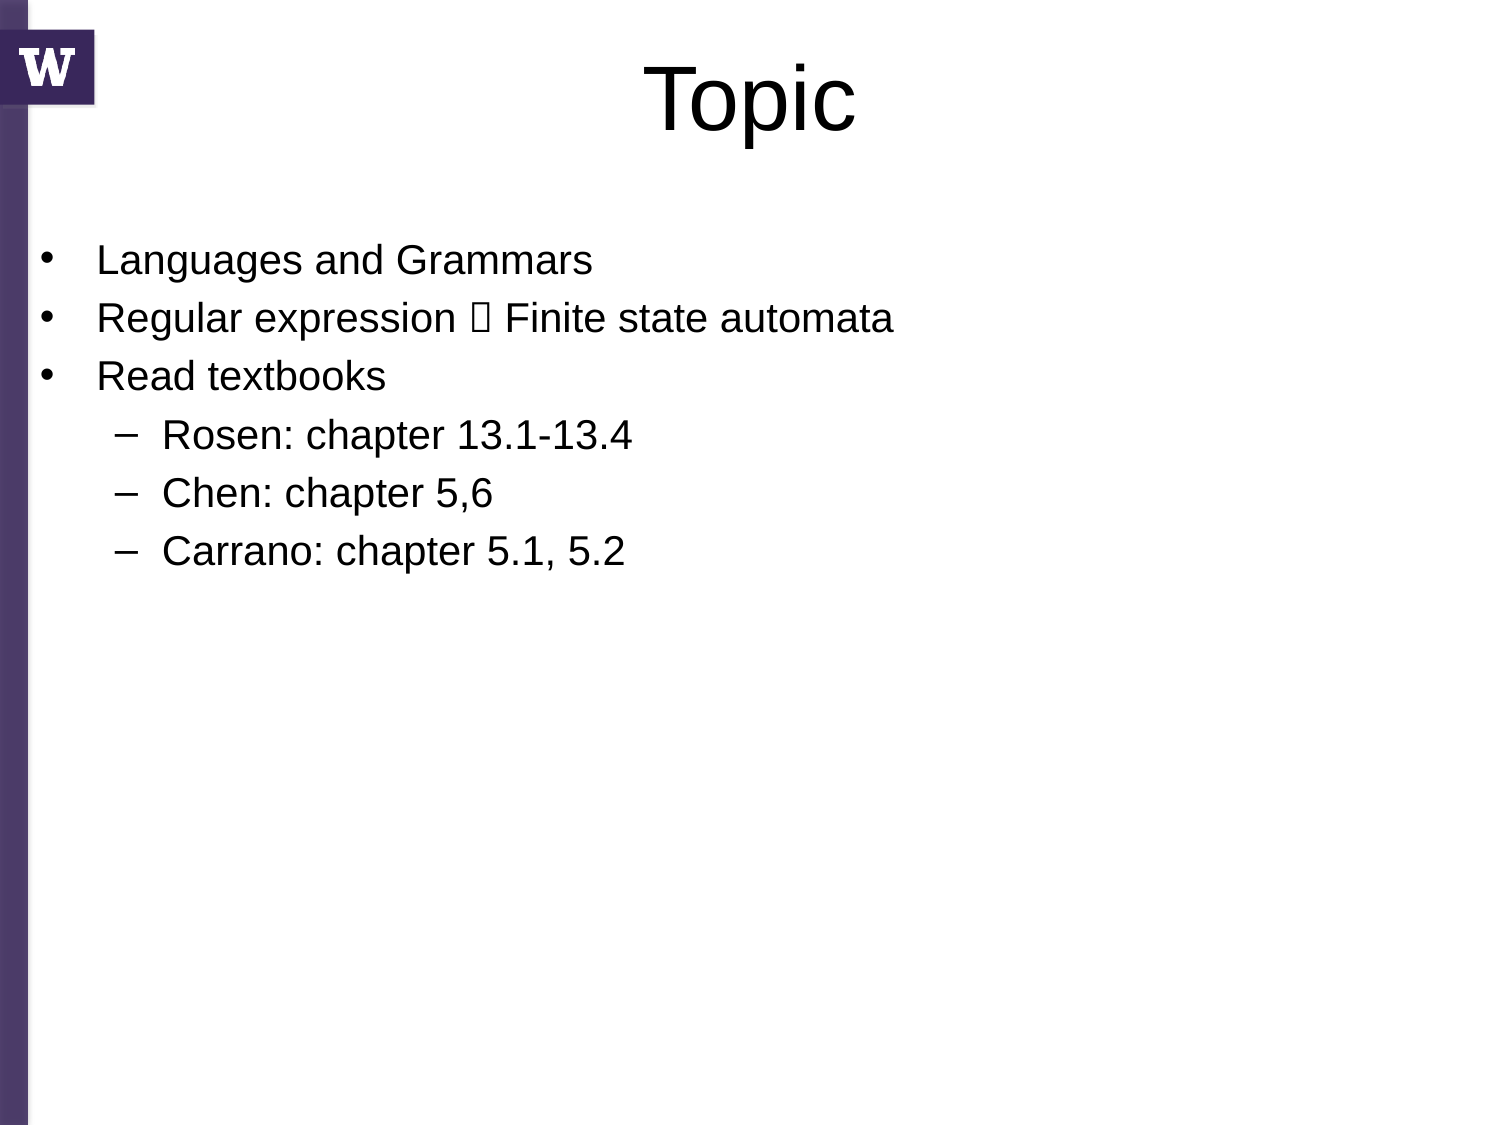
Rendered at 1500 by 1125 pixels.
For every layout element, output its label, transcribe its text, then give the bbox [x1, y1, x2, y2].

title Topic [75, 18, 1425, 169]
list Languages and Grammars Regular expression  Finite state automata Read textbooks Rosen: chapter 13.1-13.4 Chen: chapter 5,6 Carrano: chapter 5.1, 5.2 [24, 224, 1075, 863]
picture [19, 48, 75, 86]
